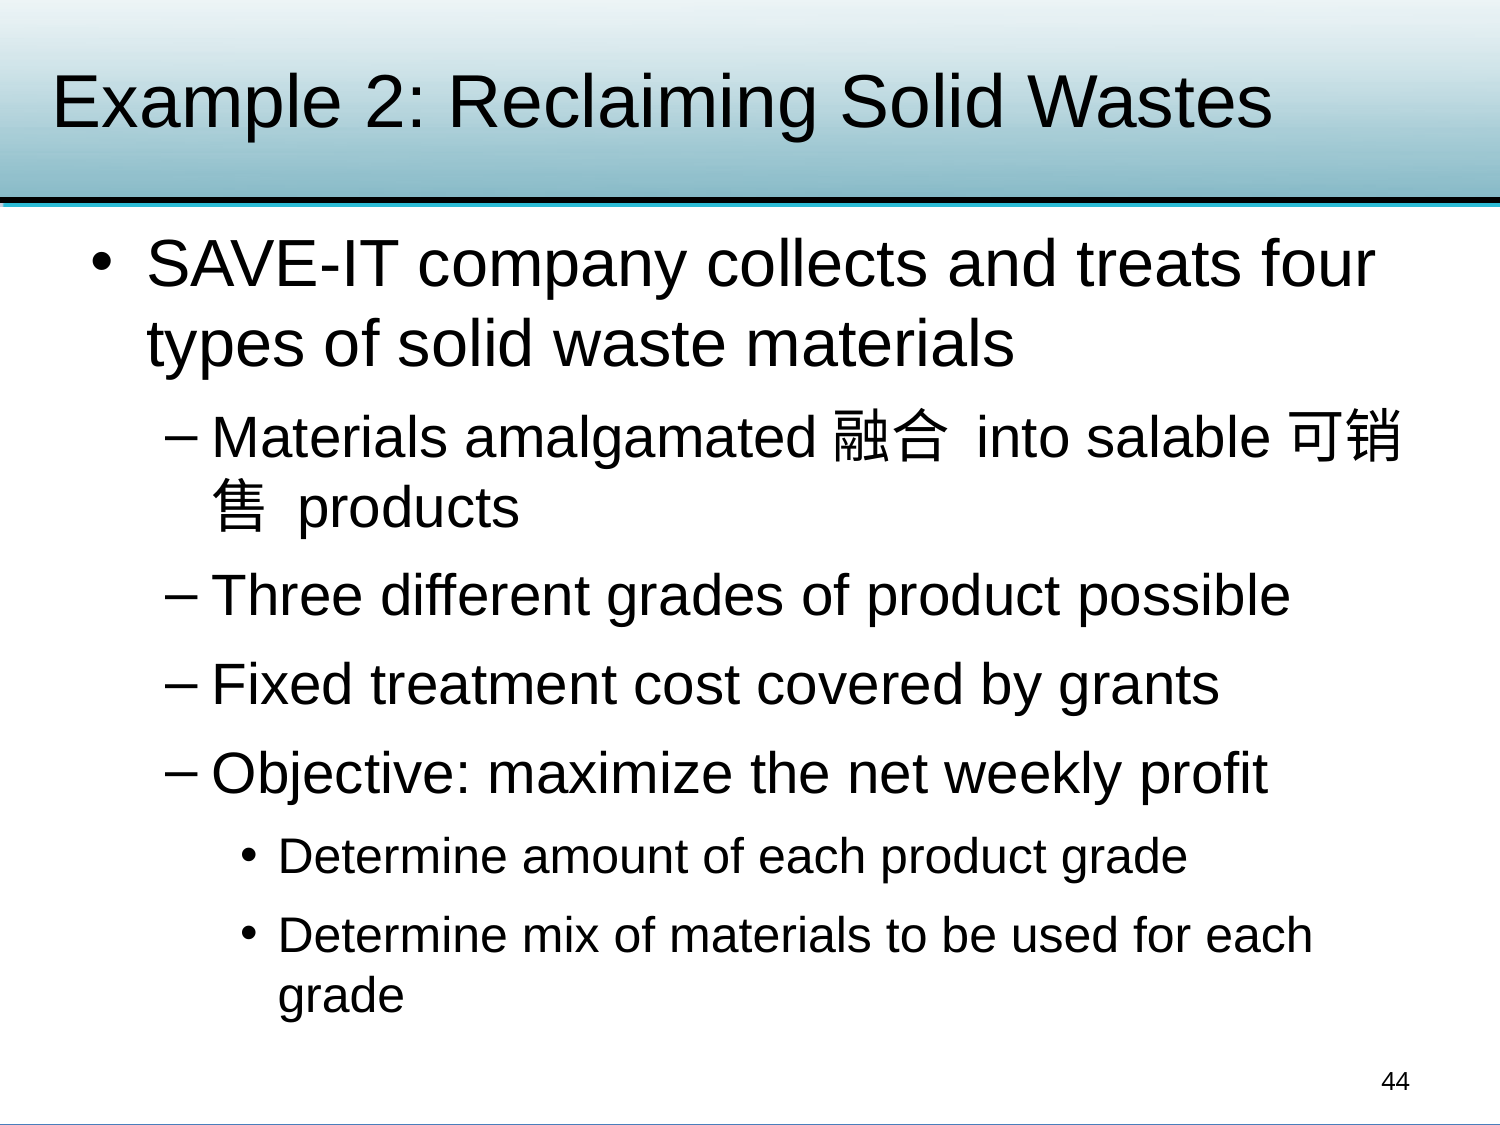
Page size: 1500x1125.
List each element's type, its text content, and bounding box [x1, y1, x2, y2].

title Example 2: Reclaiming Solid Wastes [0, 0, 1500, 199]
slide_number 44 [1074, 1052, 1425, 1113]
picture [0, 203, 1500, 207]
list SAVE-IT company collects and treats four types of solid waste materials Materials amalgamated融合 into salable可销售 products Three different grades of product possible Fixed treatment cost covered by grants Objective: maximize the net weekly profit Determine amount of each product grade Determine mix of materials to be used for each grade [69, 206, 1431, 1056]
